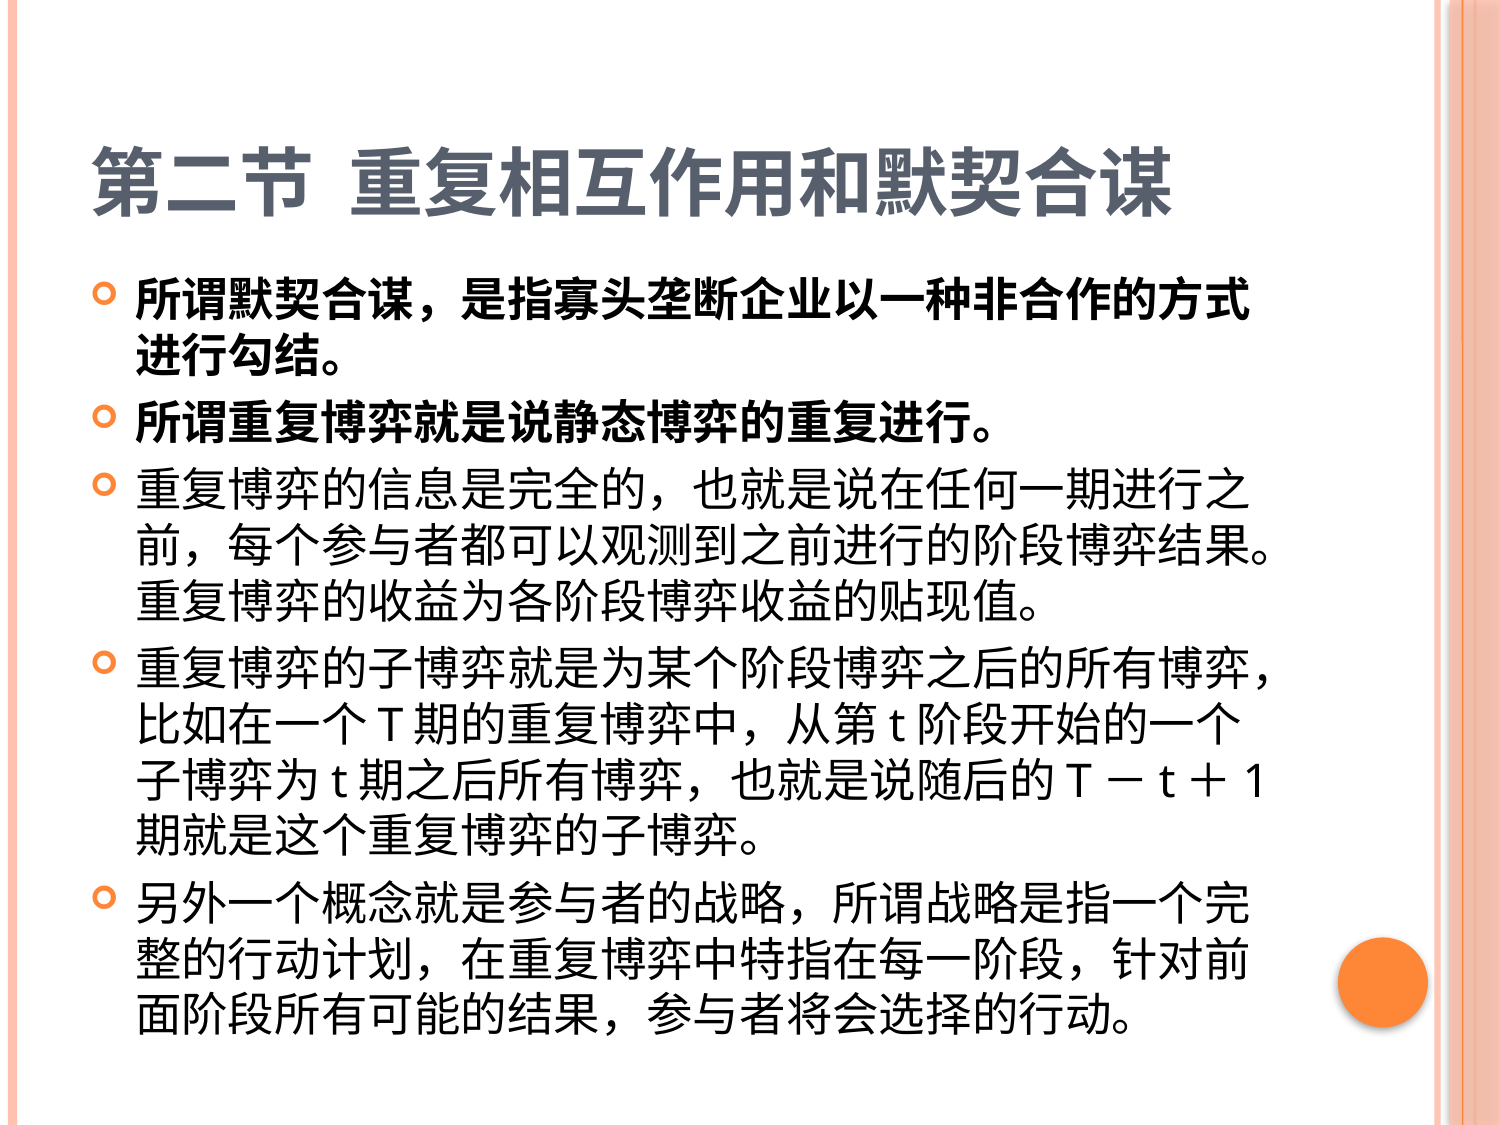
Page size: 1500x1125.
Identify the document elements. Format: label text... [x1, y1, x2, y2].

list 所谓默契合谋，是指寡头垄断企业以一种非合作的方式进行勾结。 所谓重复博弈就是说静态博弈的重复进行。 重复博弈的信息是完全的，也就是说在任何一期进行之前，每个参与者都可以观测到之前进行的阶段博弈结果。重复博弈的收益为各阶段博弈收益的贴现值。 重复博弈的子博弈就是为某个阶段博弈之后的所有博弈，比如在一个T期的重复博弈中，从第t阶段开始的一个子博弈为t期之后所有博弈，也就是说随后的T－t＋1期就是这个重复博弈的子博弈。 另外一个概念就是参与者的战略，所谓战略是指一个完整的行动计划，在重复博弈中特指在每一阶段，针对前面阶段所有可能的结果，参与者将会选择的行动。 [75, 262, 1300, 1062]
title 第二节 重复相互作用和默契合谋 [75, 45, 1300, 233]
